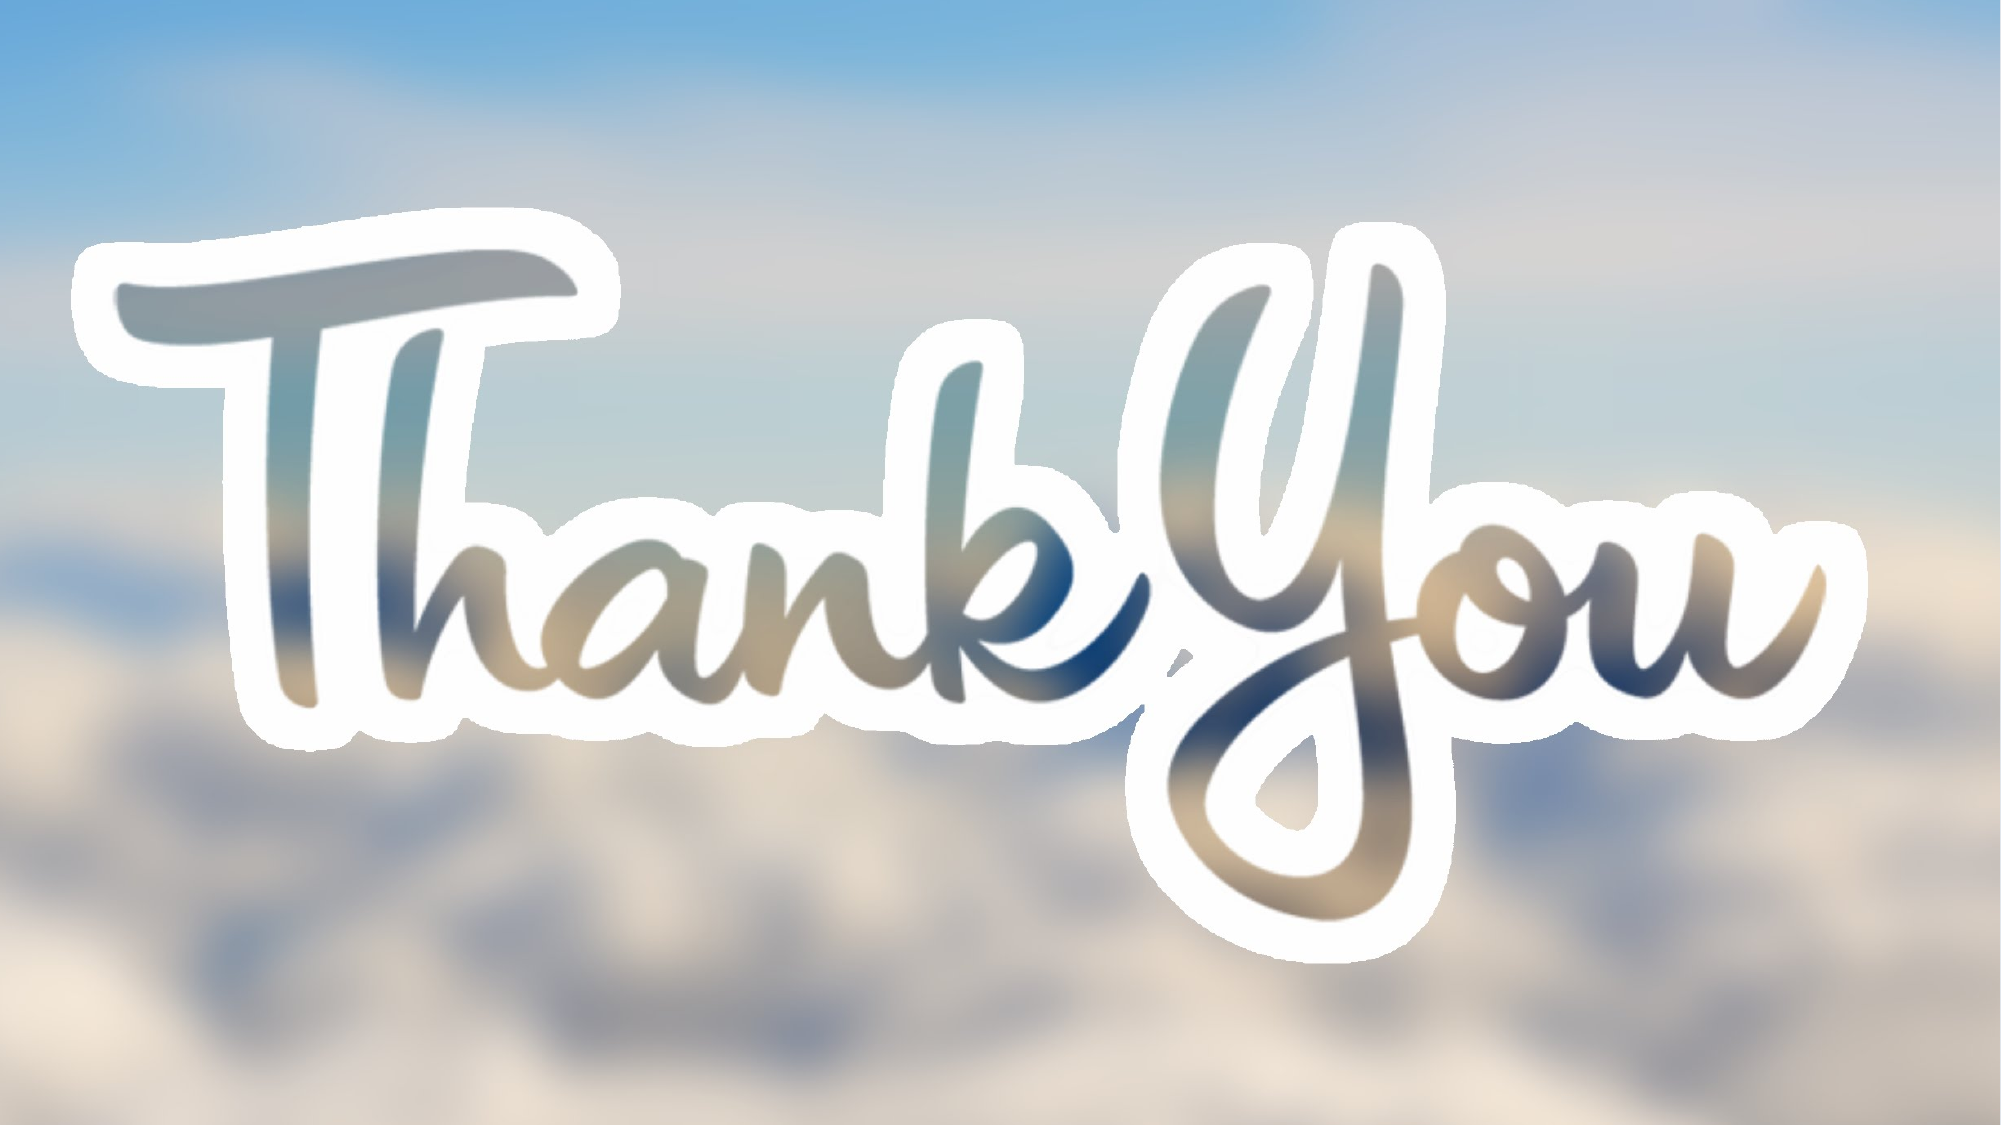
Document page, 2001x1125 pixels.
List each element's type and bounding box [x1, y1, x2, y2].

list [0, 0, 2000, 1125]
